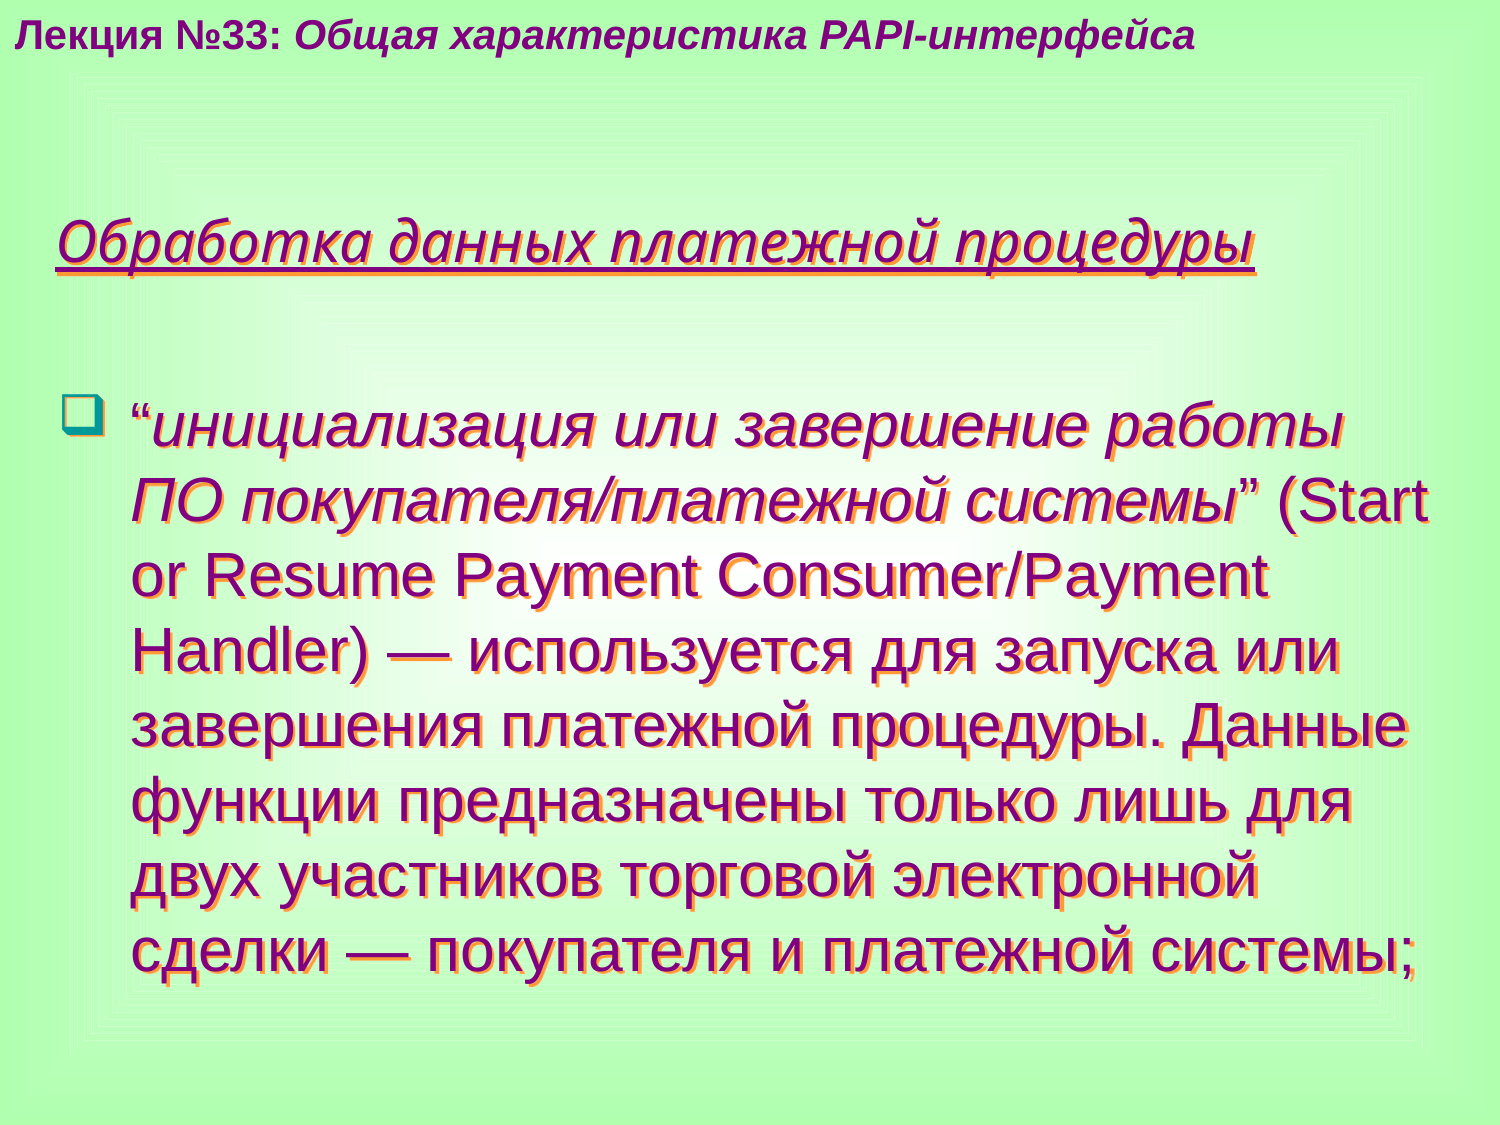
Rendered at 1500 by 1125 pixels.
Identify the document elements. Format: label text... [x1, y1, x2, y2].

text_box “инициализация или завершение работы ПО покупателя/платежной системы” (Start or Resume Payment Consumer/Payment Handler) — используется для запуска или завершения платежной процедуры. Данные функции предназначены только лишь для двух участников торговой электронной сделки — покупателя и платежной системы; [42, 377, 1458, 992]
text_box Обработка данных платежной процедуры [40, 197, 1457, 282]
text_box Лекция №33: Общая характеристика PAPI-интерфейса [0, 0, 1500, 65]
